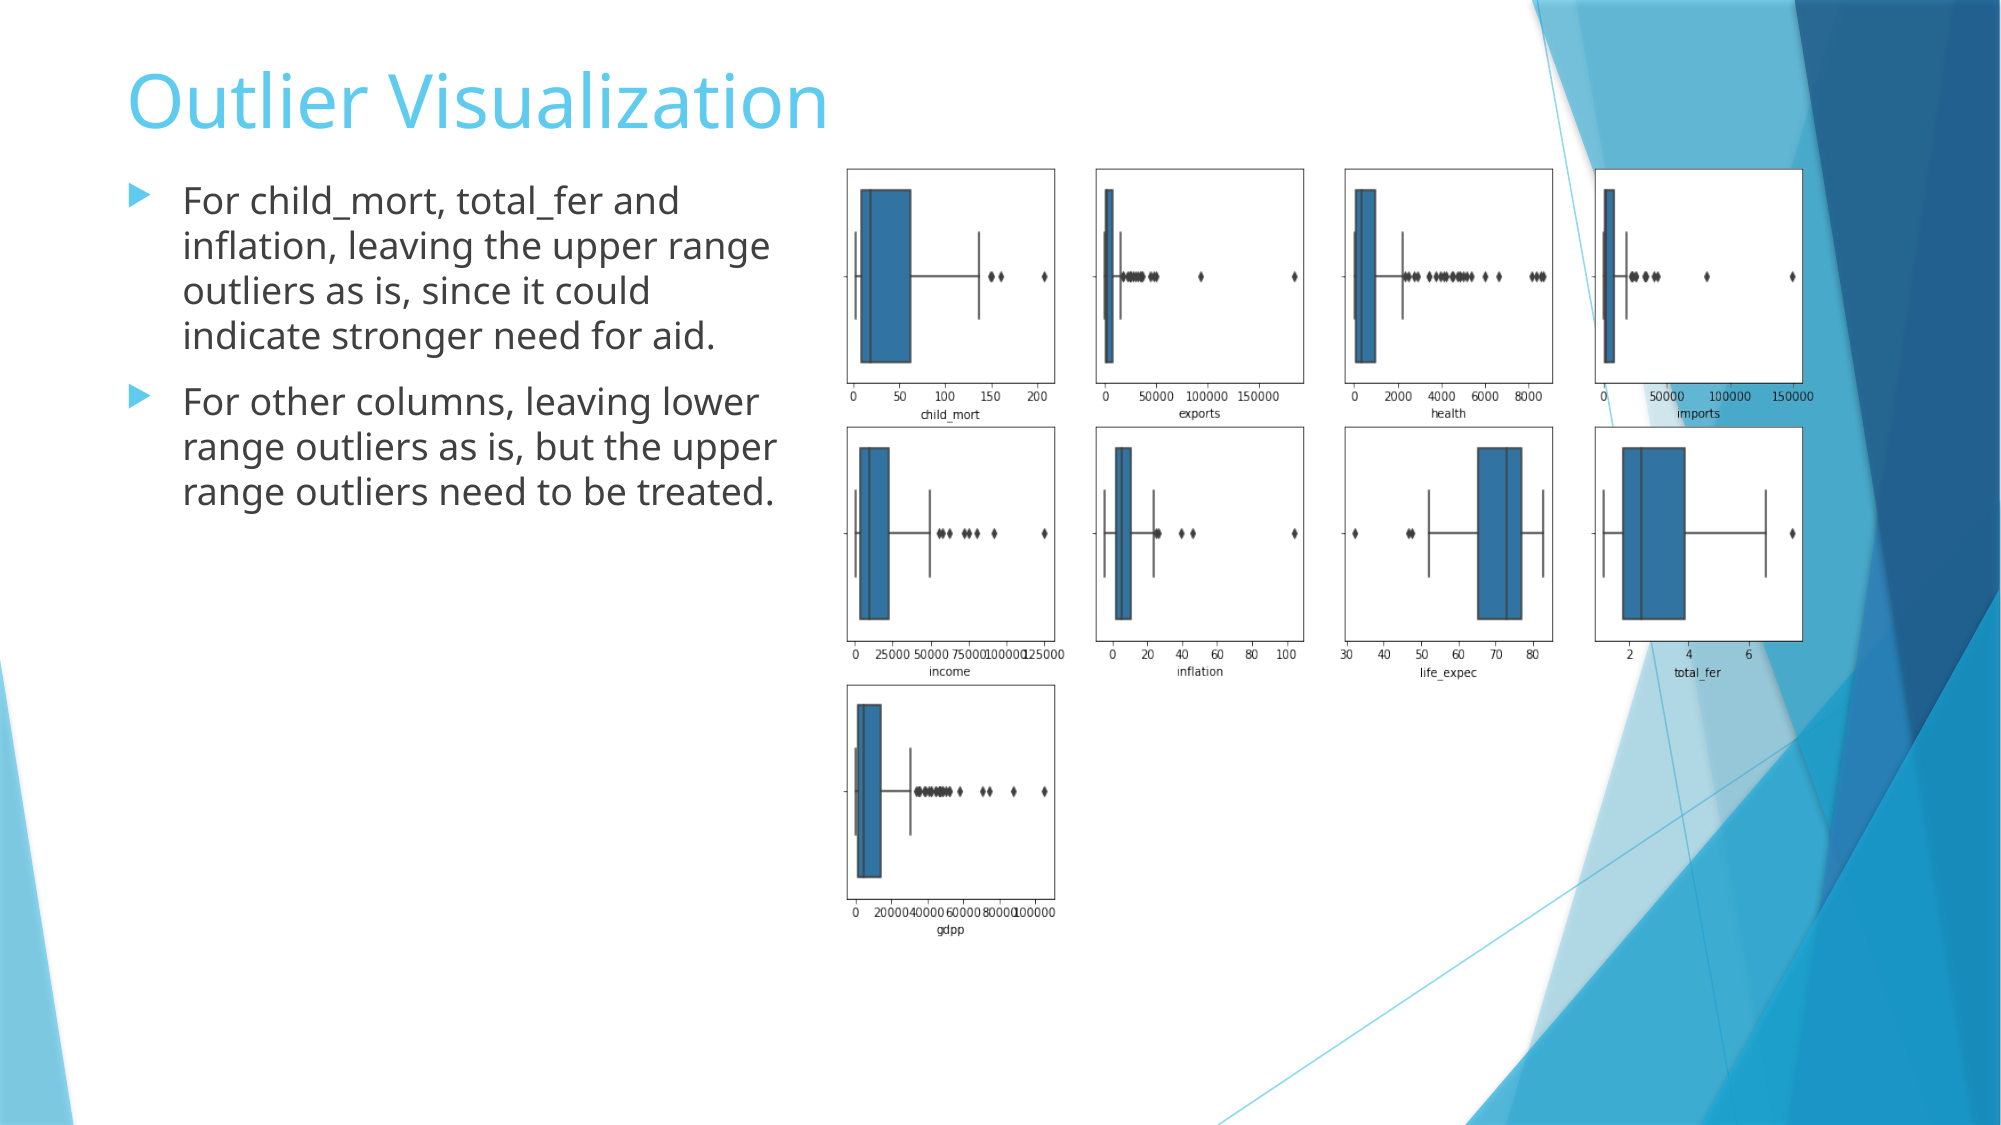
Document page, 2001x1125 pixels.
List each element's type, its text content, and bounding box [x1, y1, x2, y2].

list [834, 160, 1824, 945]
list For child_mort, total_fer and inflation, leaving the upper range outliers as is, since it could indicate stronger need for aid. For other columns, leaving lower range outliers as is, but the upper range outliers need to be treated. [111, 169, 798, 936]
title Outlier Visualization [111, 46, 1522, 161]
